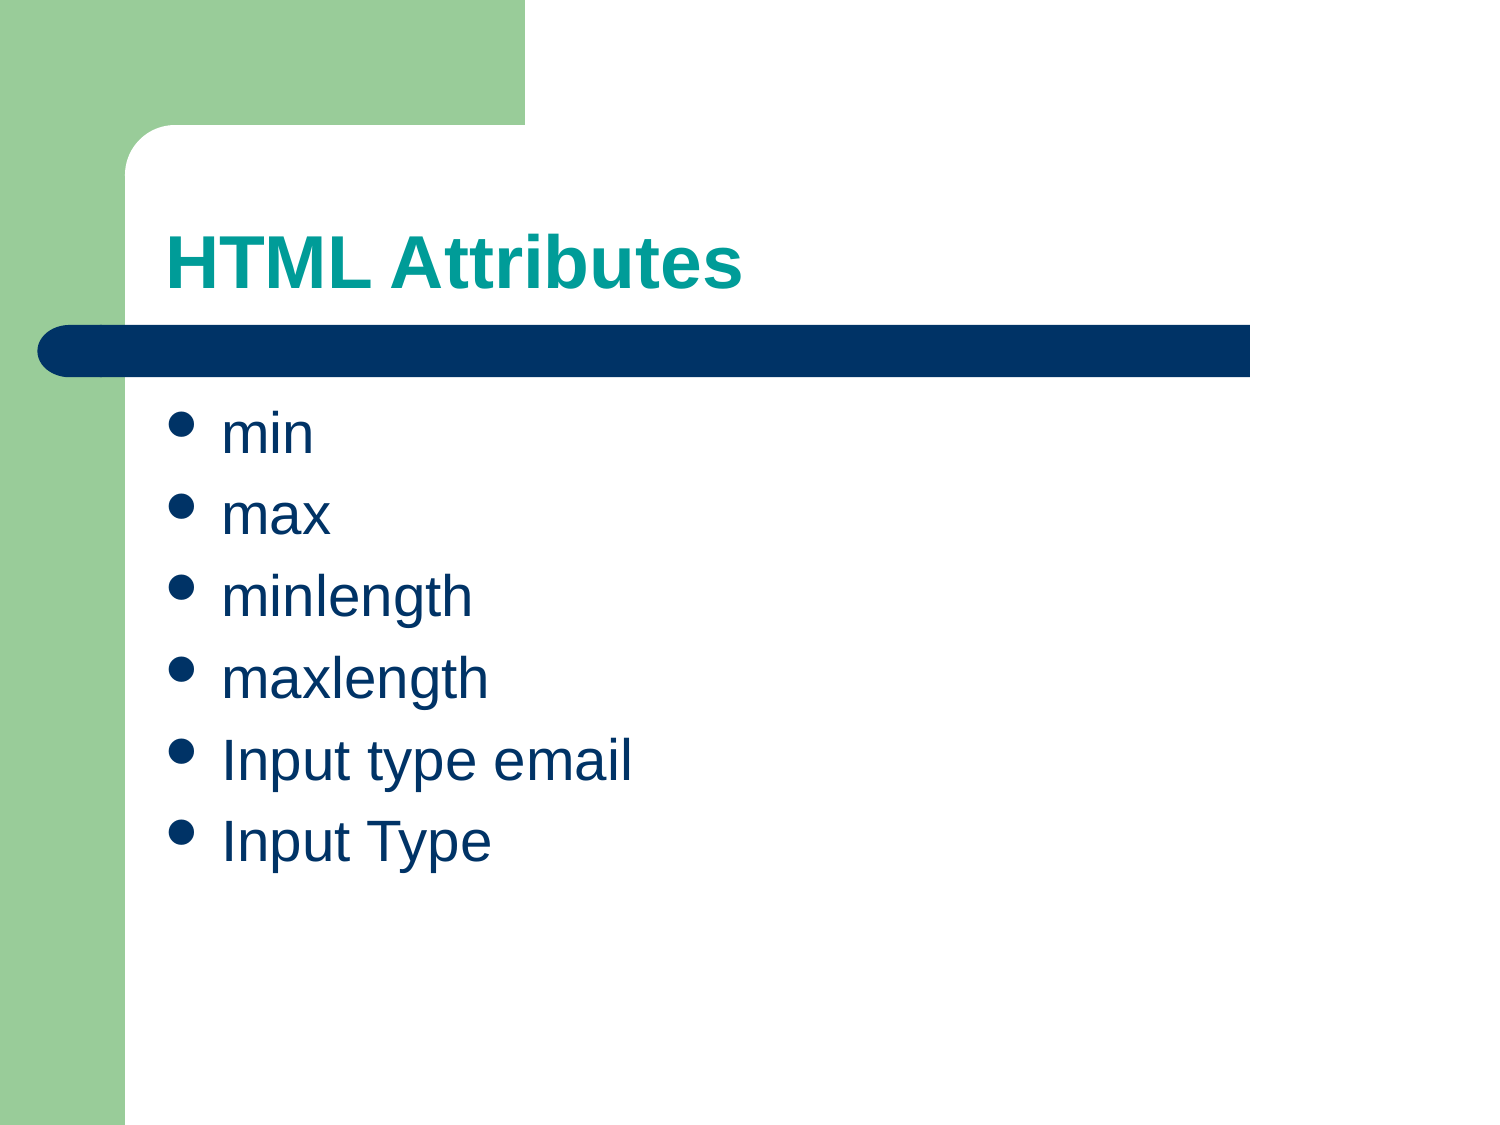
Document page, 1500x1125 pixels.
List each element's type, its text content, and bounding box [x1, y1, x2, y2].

title HTML Attributes [150, 125, 1463, 313]
list min max minlength maxlength Input type email Input Type [150, 387, 1463, 1000]
